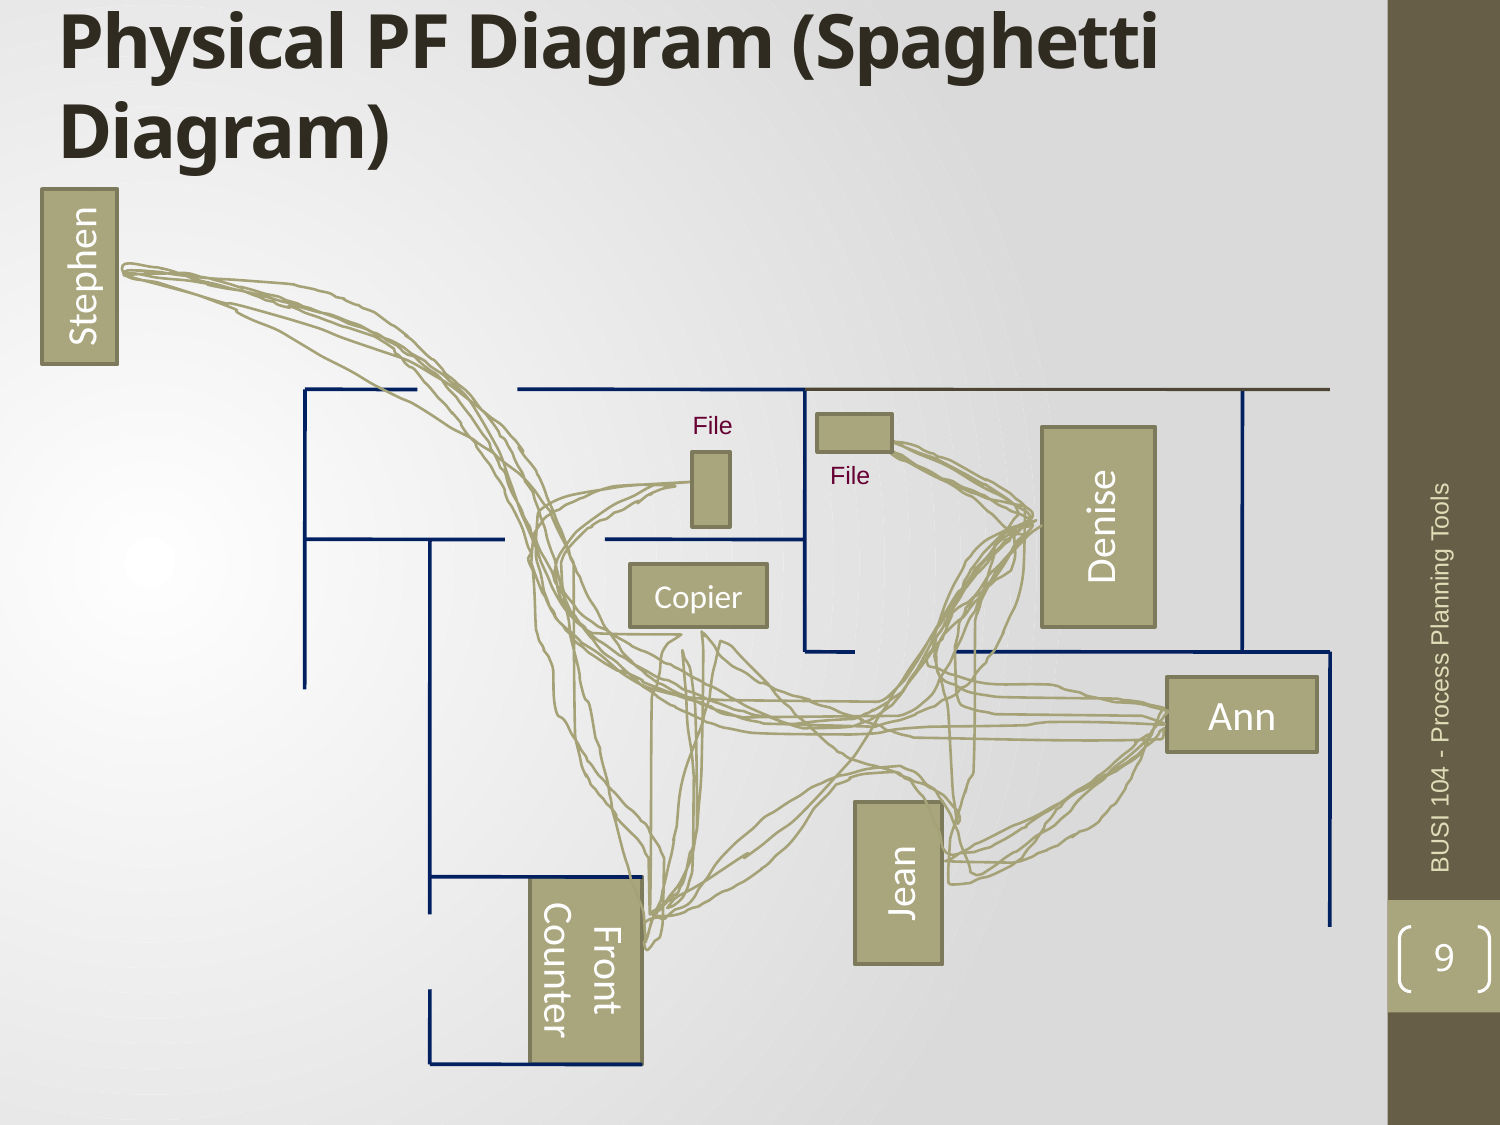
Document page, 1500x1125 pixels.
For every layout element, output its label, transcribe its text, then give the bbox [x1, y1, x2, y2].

text_box Denise [1040, 425, 1157, 629]
footer BUSI 104 - Process Planning Tools [1408, 796, 1469, 889]
text_box File [677, 401, 748, 447]
text_box Front Counter [528, 884, 644, 1057]
text_box Jean [853, 800, 944, 966]
slide_number 9 [1397, 925, 1492, 994]
footer BUSI 104 - Process Planning Tools [1408, 337, 1469, 782]
title Physical PF Diagram (Spaghetti Diagram) [42, 24, 1343, 143]
text_box [815, 412, 894, 454]
text_box Ann [1165, 675, 1319, 754]
text_box [690, 450, 732, 513]
text_box [120, 262, 1170, 952]
text_box Copier [628, 562, 769, 629]
text_box Stephen [40, 187, 119, 366]
text_box File [815, 451, 886, 497]
